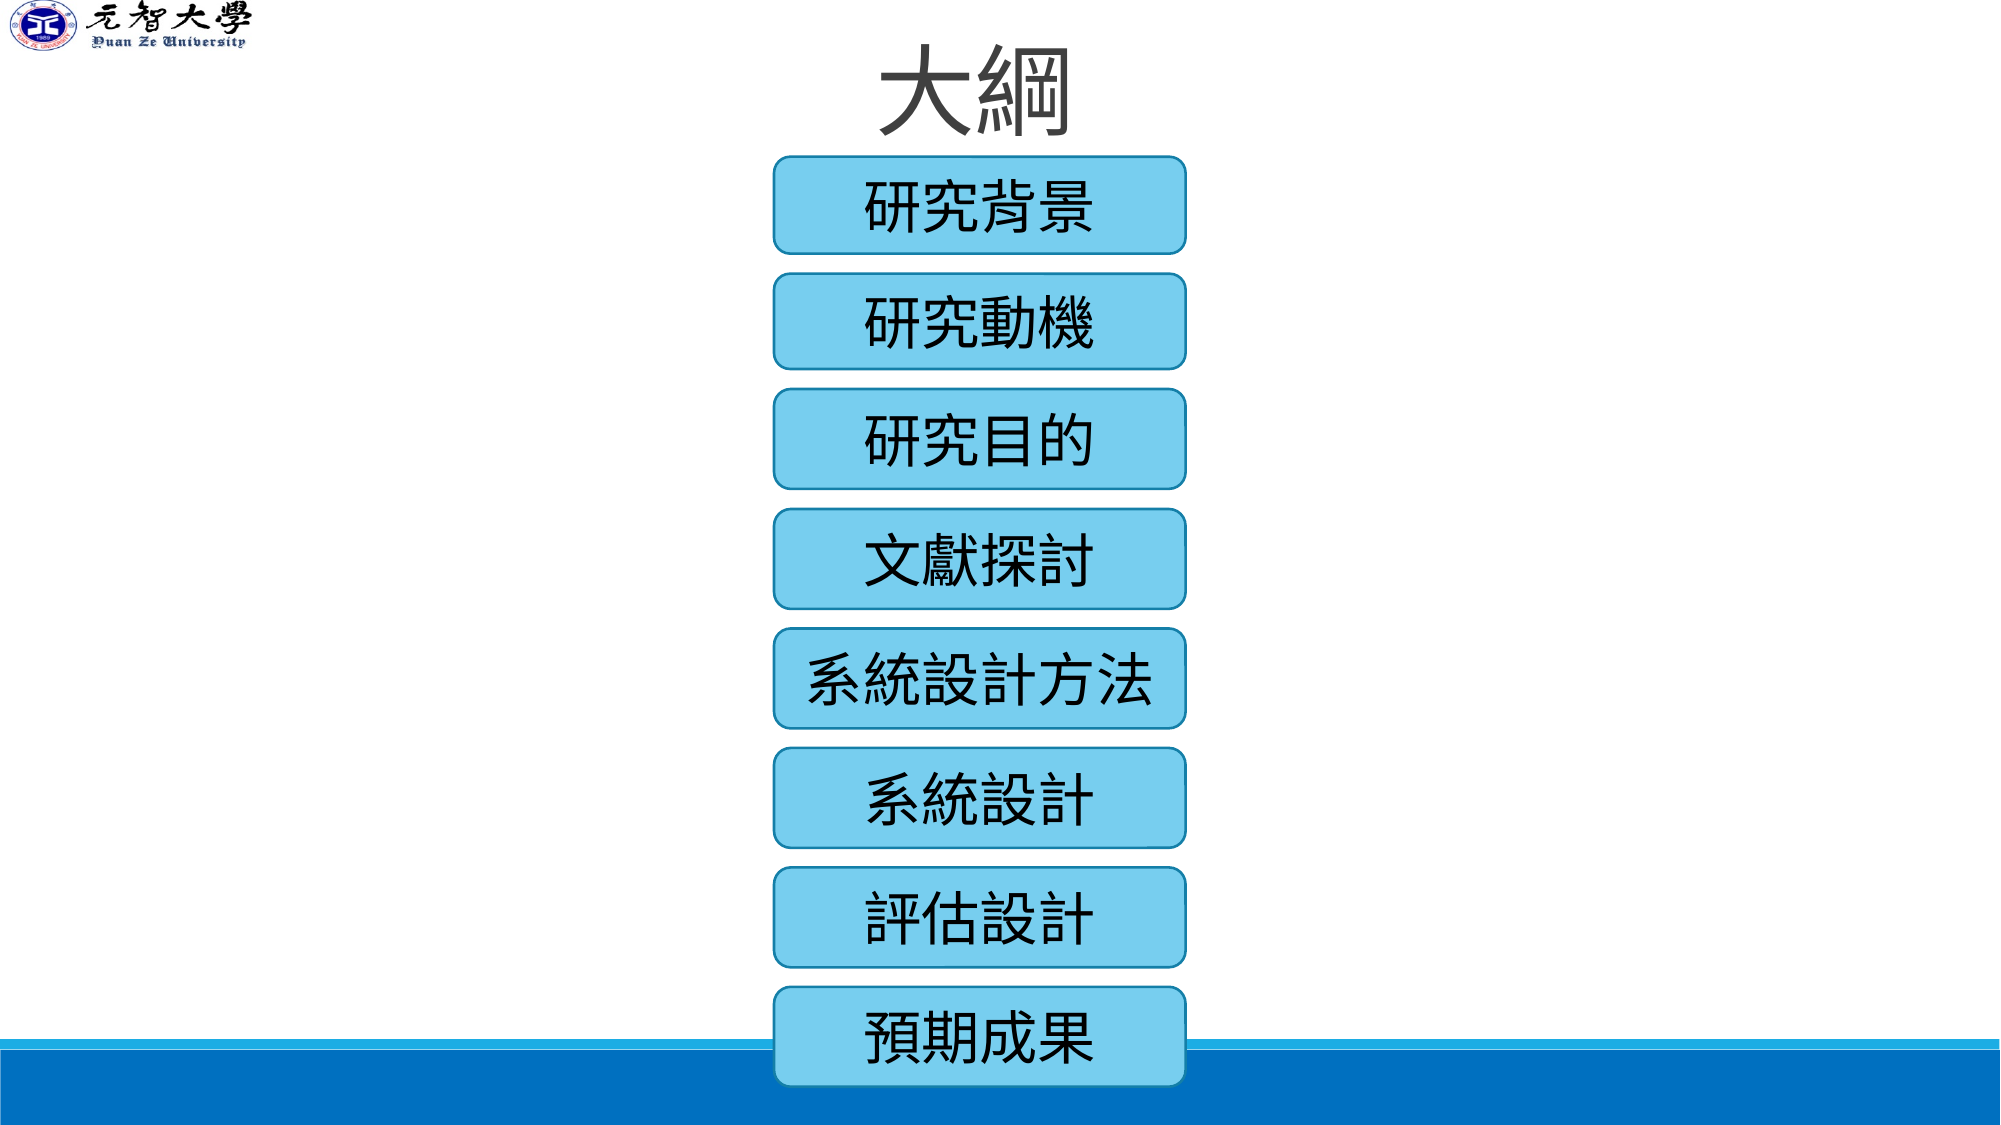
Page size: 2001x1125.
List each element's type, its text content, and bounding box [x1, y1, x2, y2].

text_box 預期成果 [772, 985, 1187, 1089]
text_box 系統設計 [772, 746, 1187, 850]
title 大綱 [618, 0, 1333, 157]
text_box 研究動機 [772, 272, 1187, 371]
picture [0, 0, 262, 52]
text_box 系統設計方法 [772, 627, 1187, 730]
text_box 研究目的 [772, 387, 1187, 491]
text_box 文獻探討 [772, 507, 1187, 611]
text_box 評估設計 [772, 866, 1187, 969]
text_box 研究背景 [772, 155, 1187, 255]
